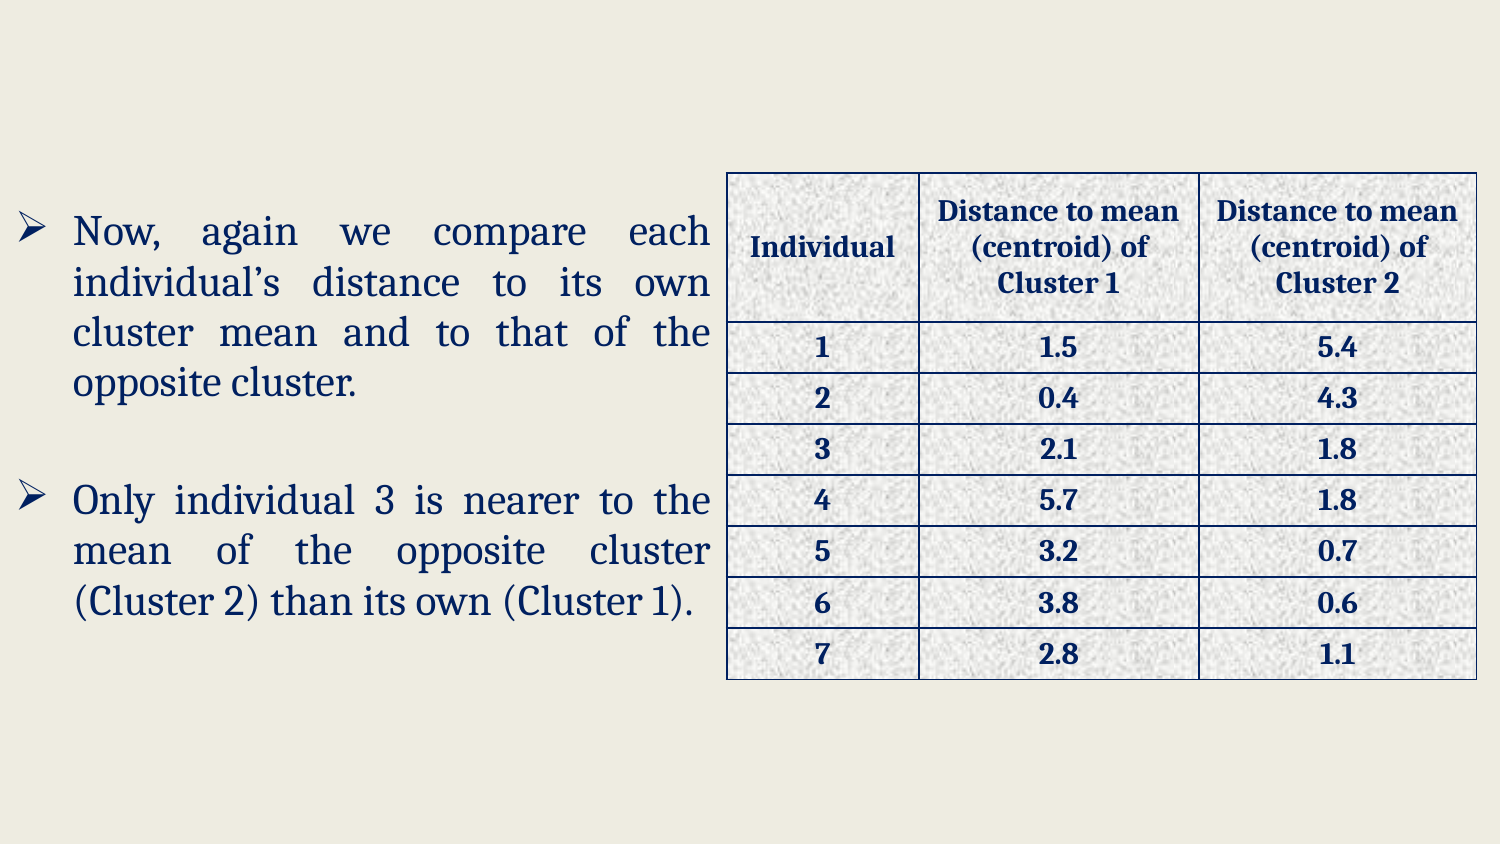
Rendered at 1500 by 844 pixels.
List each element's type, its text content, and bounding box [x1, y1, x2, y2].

table_cell 0.7 [1200, 527, 1476, 576]
table_cell 2 [728, 374, 918, 423]
table_cell 0.4 [920, 374, 1198, 423]
table_cell 2.1 [920, 425, 1198, 474]
table_header Distance to mean (centroid) of Cluster 1 [920, 174, 1198, 321]
table_cell 3.8 [920, 578, 1198, 627]
table_cell 0.6 [1200, 578, 1476, 627]
table_cell 3 [728, 425, 918, 474]
table_cell 6 [728, 578, 918, 627]
table_cell 4.3 [1200, 374, 1476, 423]
table_cell 7 [728, 629, 918, 679]
table_header Individual [728, 174, 918, 321]
table_header Distance to mean (centroid) of Cluster 2 [1200, 174, 1476, 321]
table_cell 1.8 [1200, 425, 1476, 474]
table_cell 1.5 [920, 323, 1198, 372]
table_cell 5.7 [920, 476, 1198, 525]
table_cell 4 [728, 476, 918, 525]
table_cell 1.1 [1200, 629, 1476, 679]
list Now, again we compare each individual’s distance to its own cluster mean and to that of the opposite cluster. Only individual 3 is nearer to the mean of the opposite cluster (Cluster 2) than its own (Cluster 1). [0, 199, 727, 756]
table_cell 1.8 [1200, 476, 1476, 525]
table_cell 1 [728, 323, 918, 372]
table_cell 2.8 [920, 629, 1198, 679]
table_cell 3.2 [920, 527, 1198, 576]
table_cell 5.4 [1200, 323, 1476, 372]
table_cell 5 [728, 527, 918, 576]
